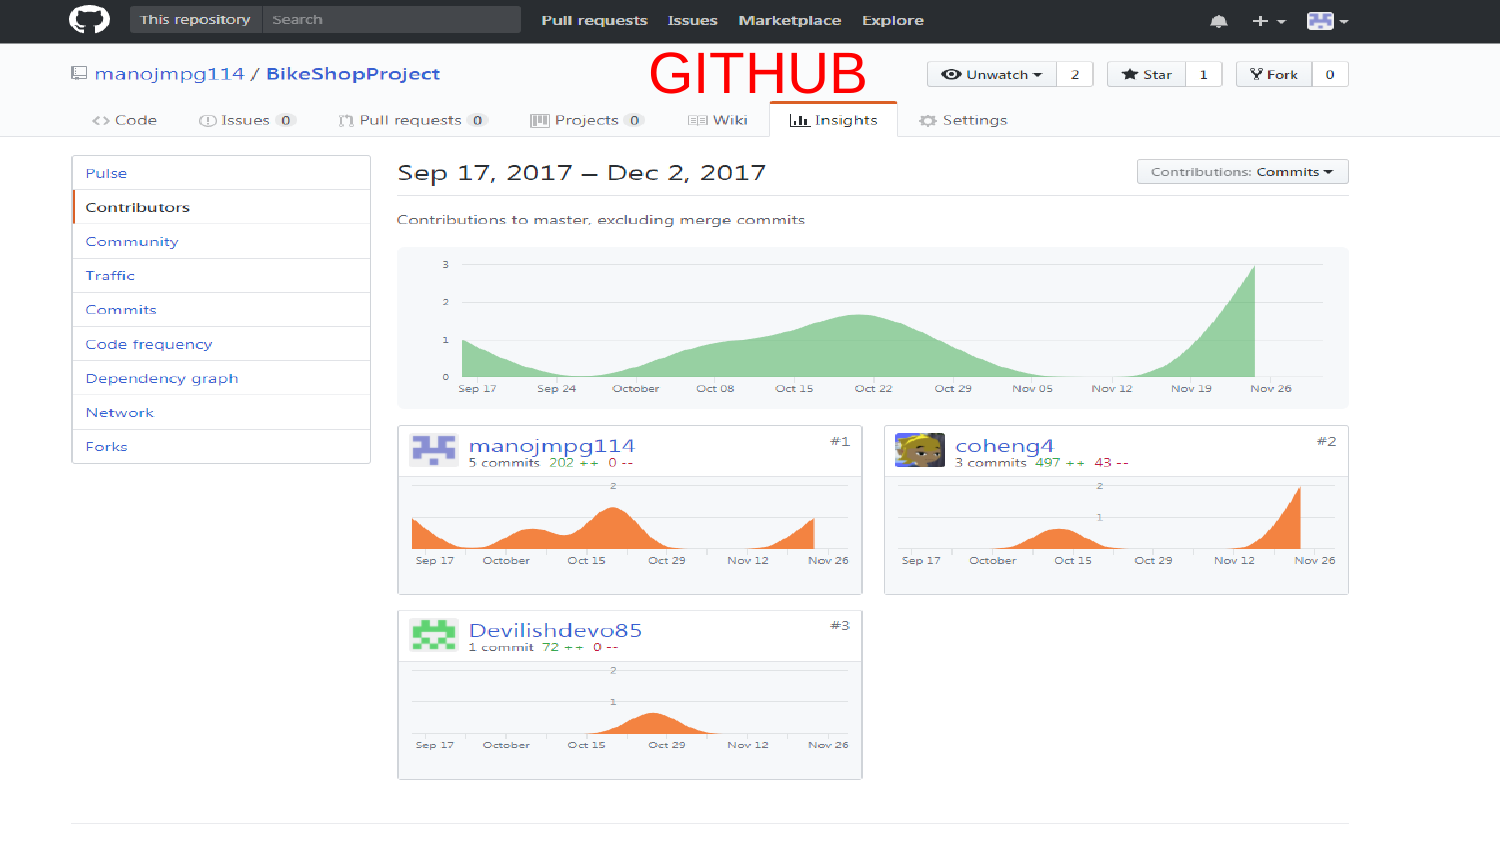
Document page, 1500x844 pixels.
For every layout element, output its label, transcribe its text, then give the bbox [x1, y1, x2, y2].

picture [0, 0, 1500, 844]
title GITHUB [59, 20, 1457, 115]
